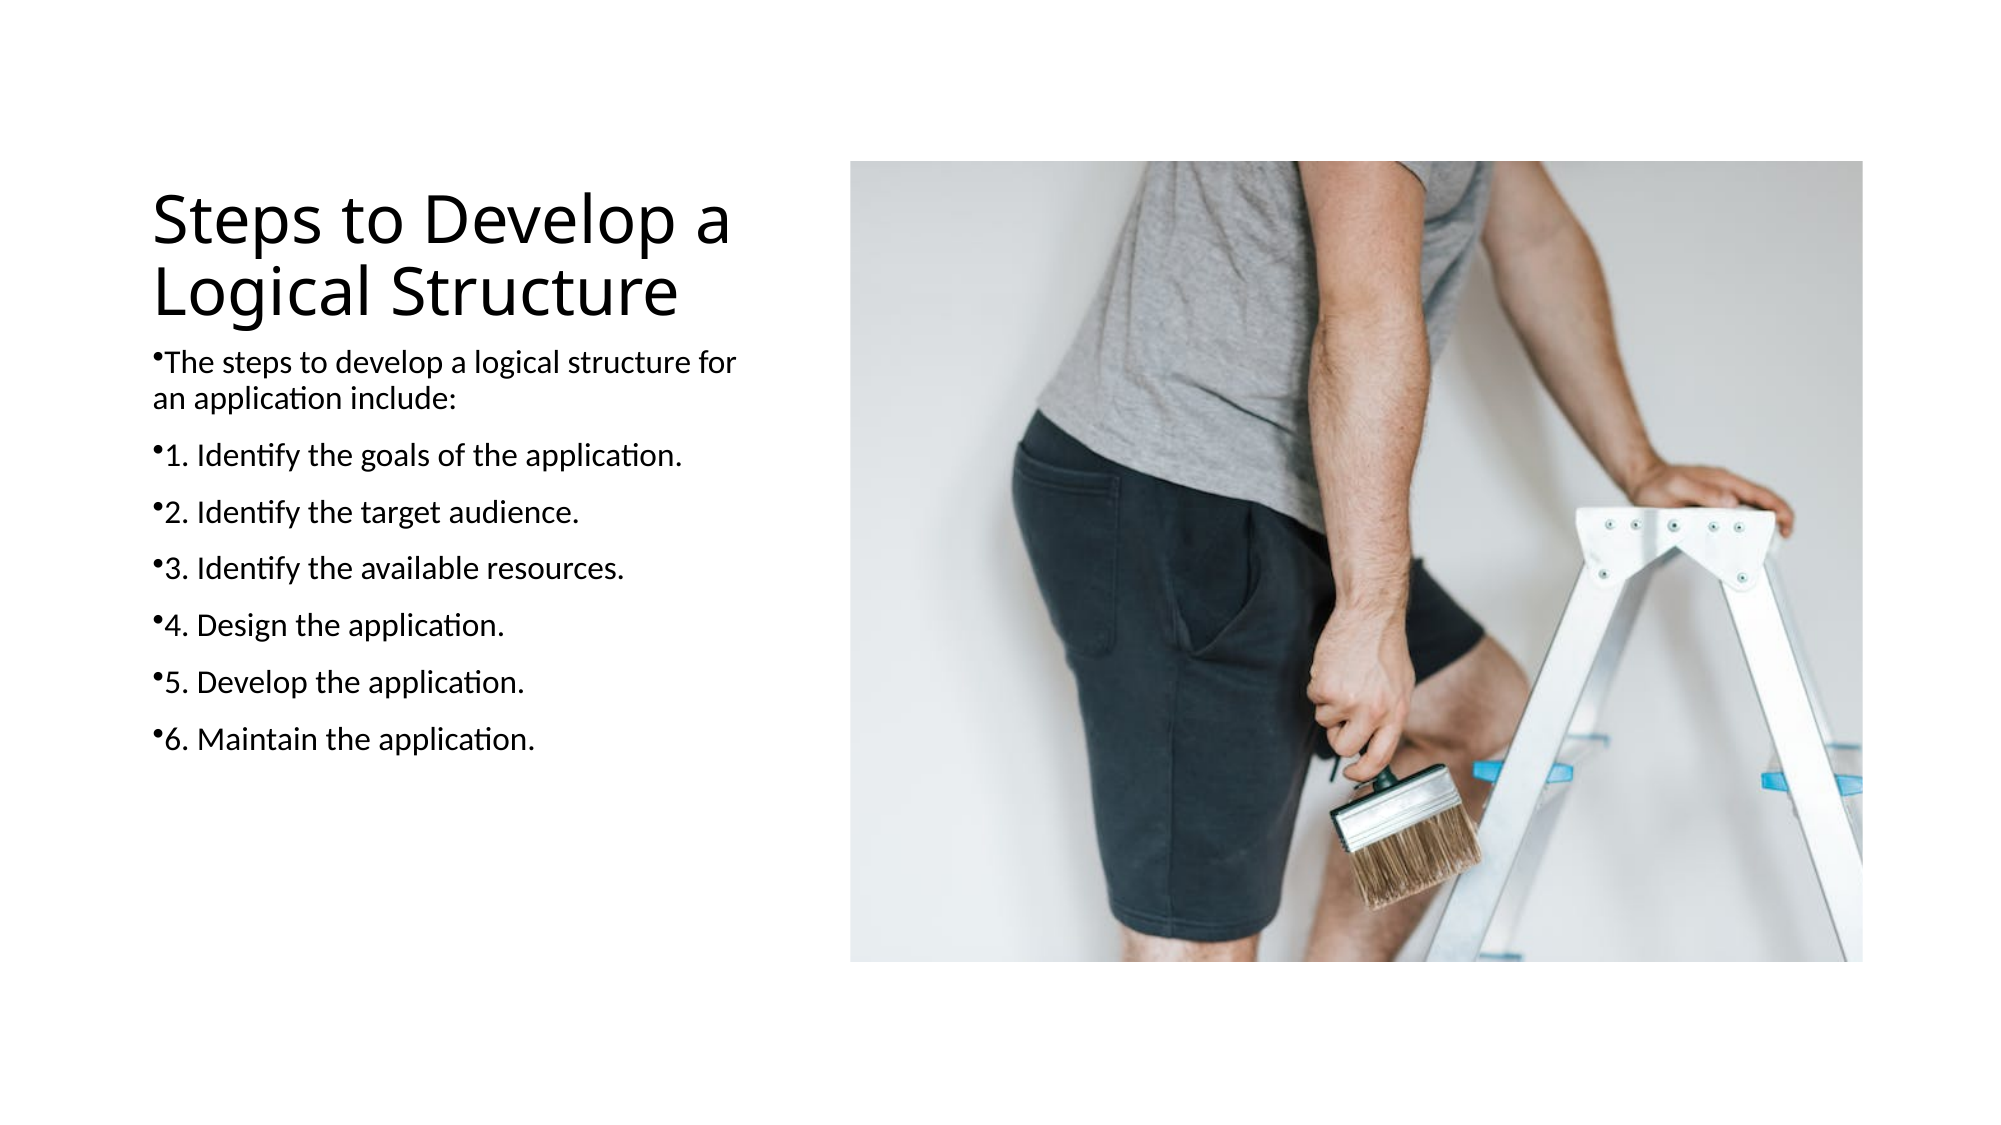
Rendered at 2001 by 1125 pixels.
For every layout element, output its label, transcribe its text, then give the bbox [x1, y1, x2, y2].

list The steps to develop a logical structure for an application include: 1. Identify the goals of the application. 2. Identify the target audience. 3. Identify the available resources. 4. Design the application. 5. Develop the application. 6. Maintain the application. [137, 337, 783, 963]
picture [850, 161, 1863, 962]
title Steps to Develop a Logical Structure [137, 75, 783, 337]
